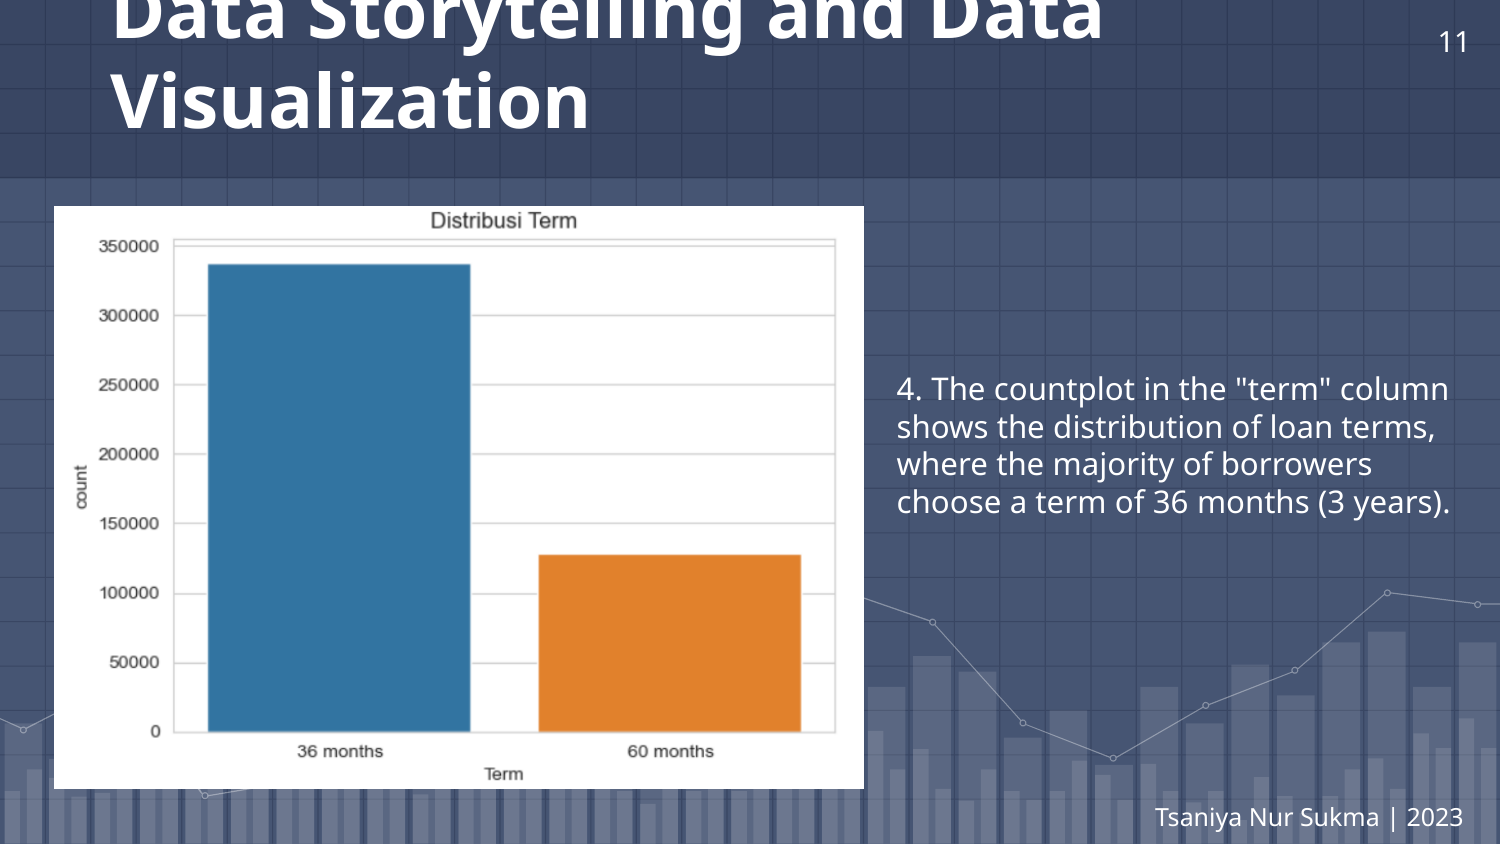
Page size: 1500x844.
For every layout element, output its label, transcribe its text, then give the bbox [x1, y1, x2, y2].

picture [53, 206, 864, 790]
slide_number 11 [1408, 0, 1500, 88]
text_box Tsaniya Nur Sukma | 2023 [1140, 794, 1500, 839]
title Data Storytelling and Data Visualization [95, 17, 1356, 159]
text_box 4. The countplot in the "term" column shows the distribution of loan terms, where the majority of borrowers choose a term of 36 months (3 years). [881, 304, 1486, 599]
